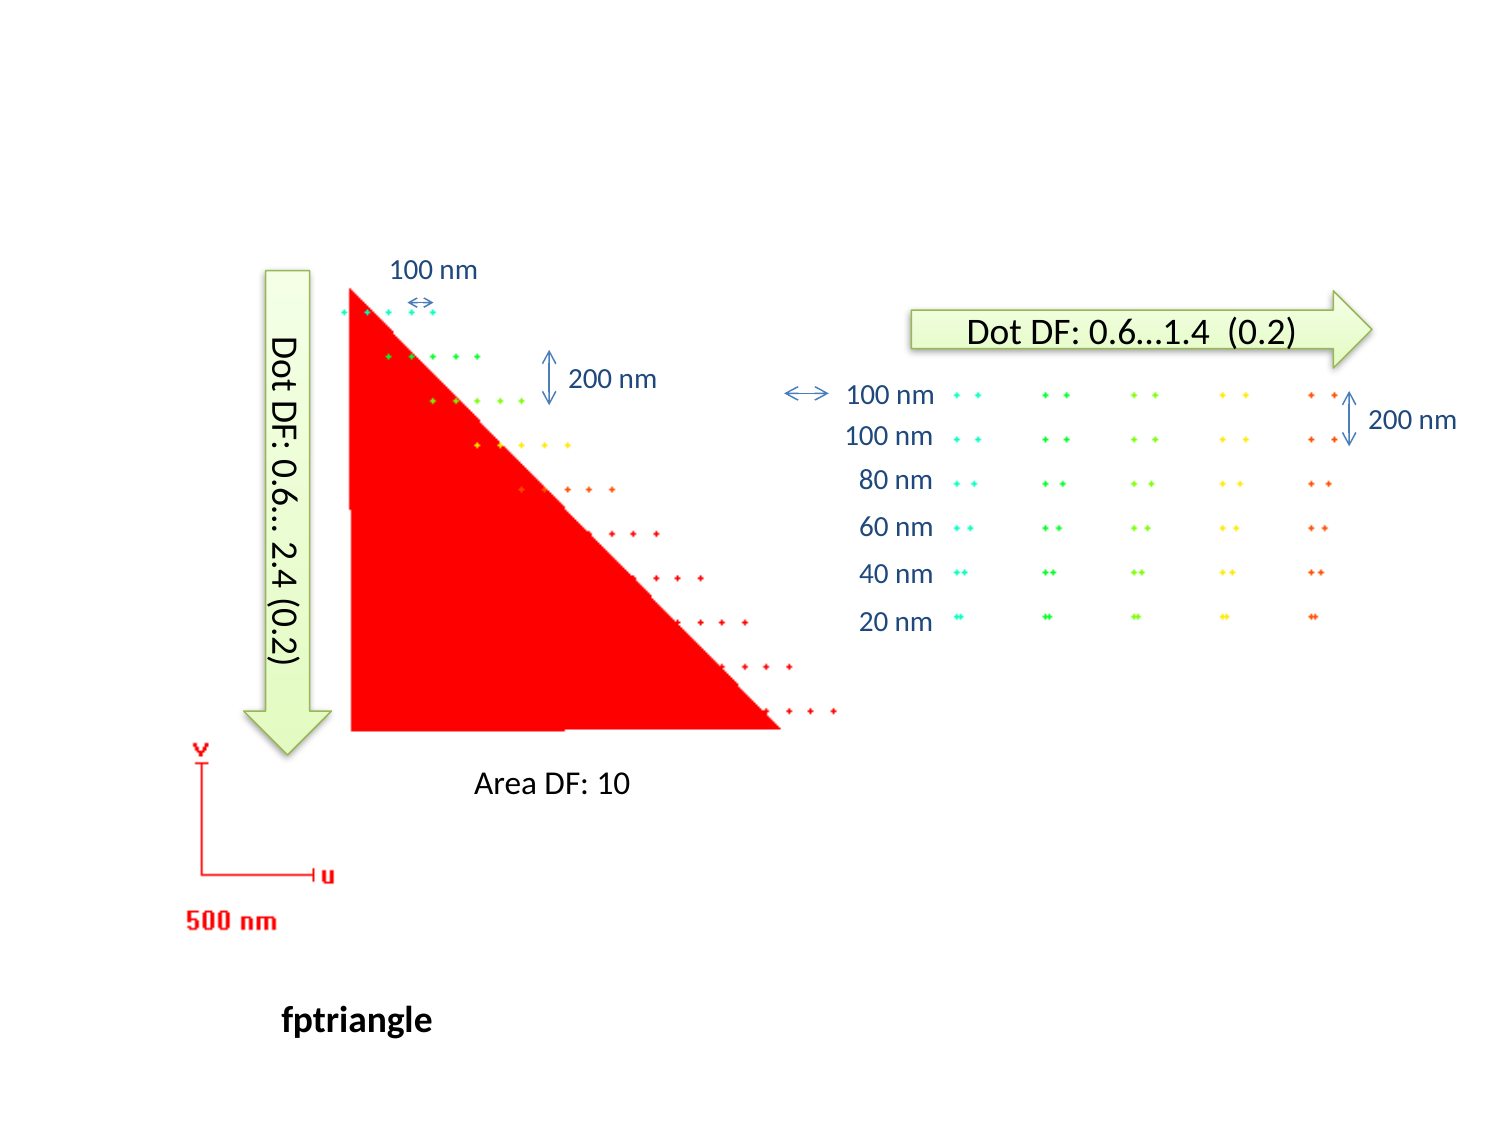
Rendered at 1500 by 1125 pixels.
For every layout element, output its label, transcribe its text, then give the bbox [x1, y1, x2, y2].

picture [182, 207, 1371, 941]
text_box 200 nm [1374, 393, 1473, 444]
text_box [243, 243, 674, 756]
text_box fptriangle [266, 987, 448, 1048]
